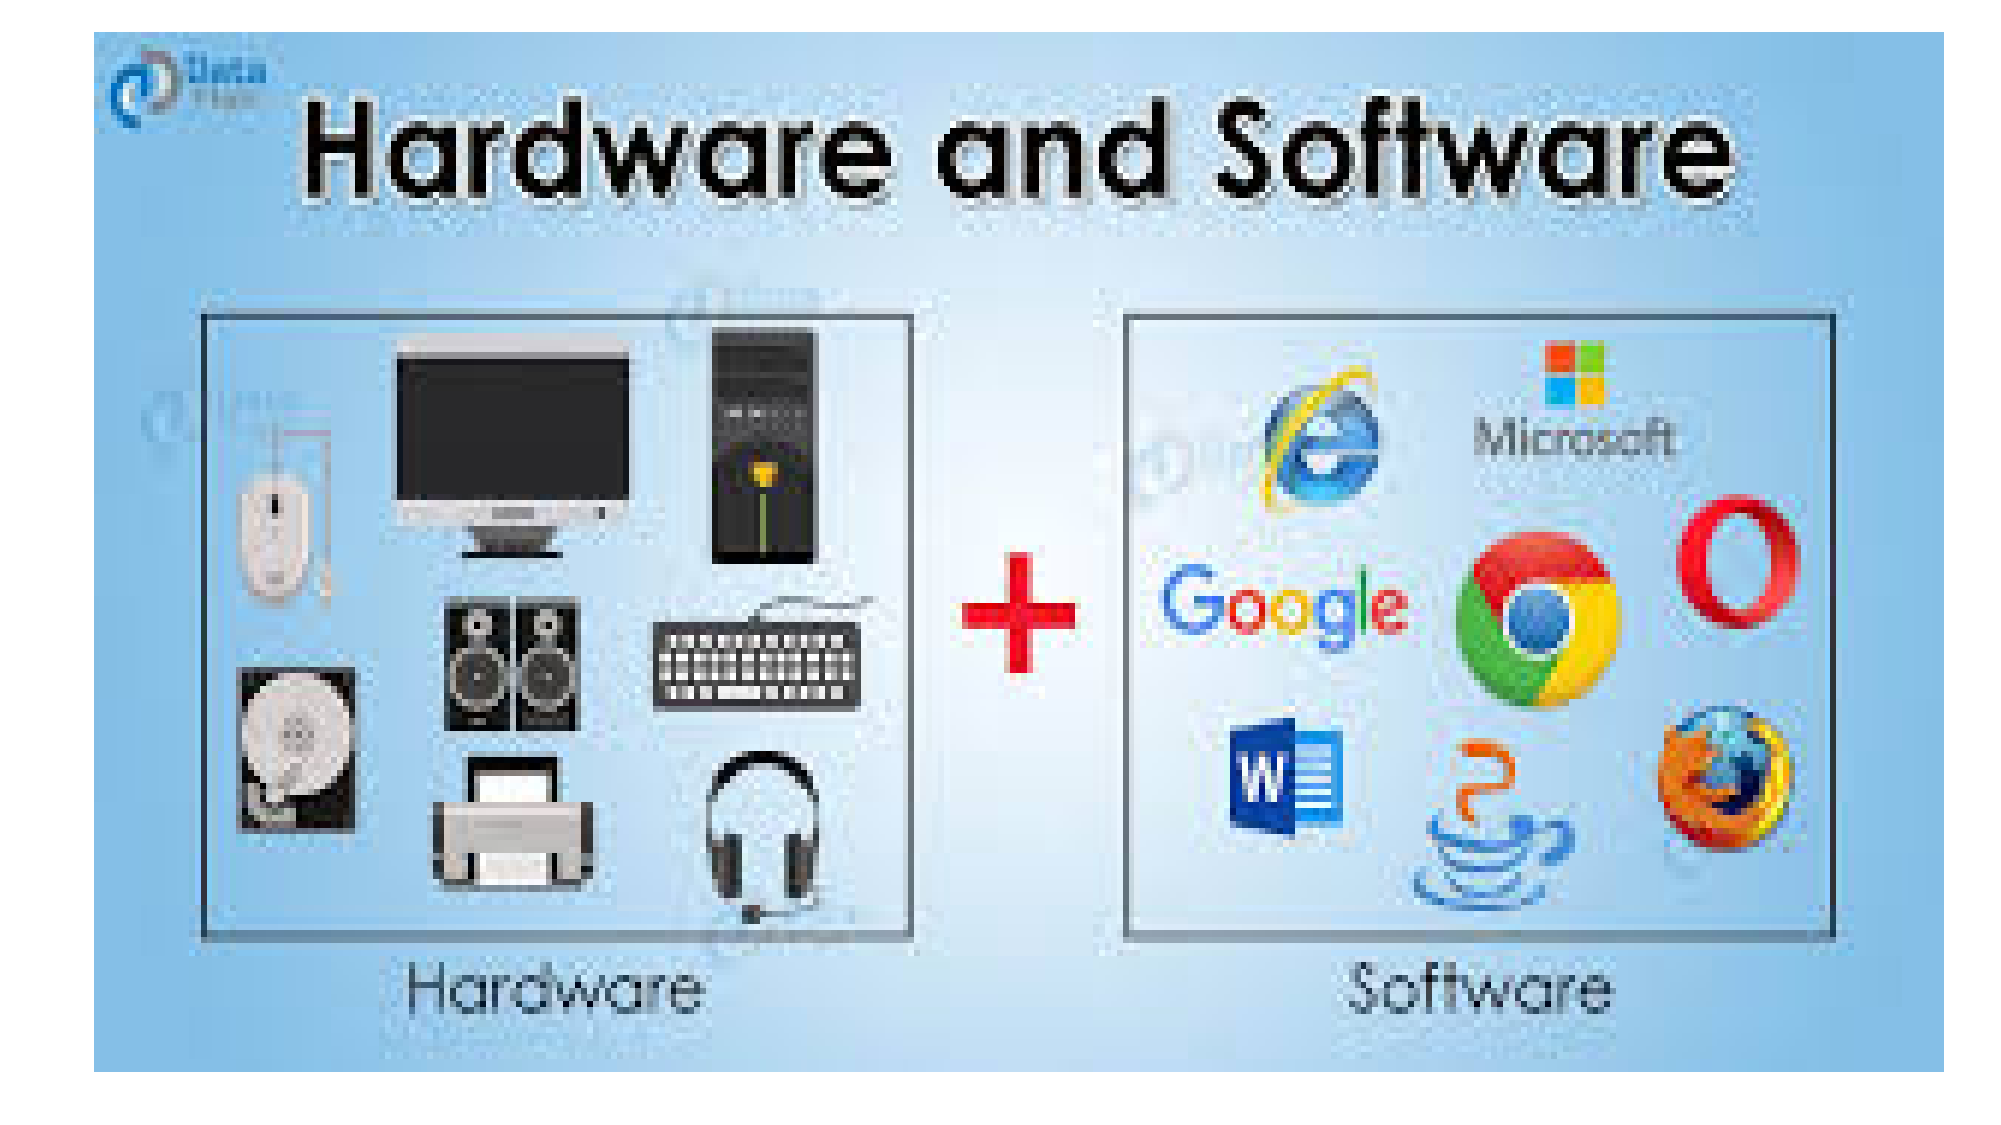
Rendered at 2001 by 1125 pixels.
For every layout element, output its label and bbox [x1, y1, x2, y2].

list [94, 32, 1944, 1072]
